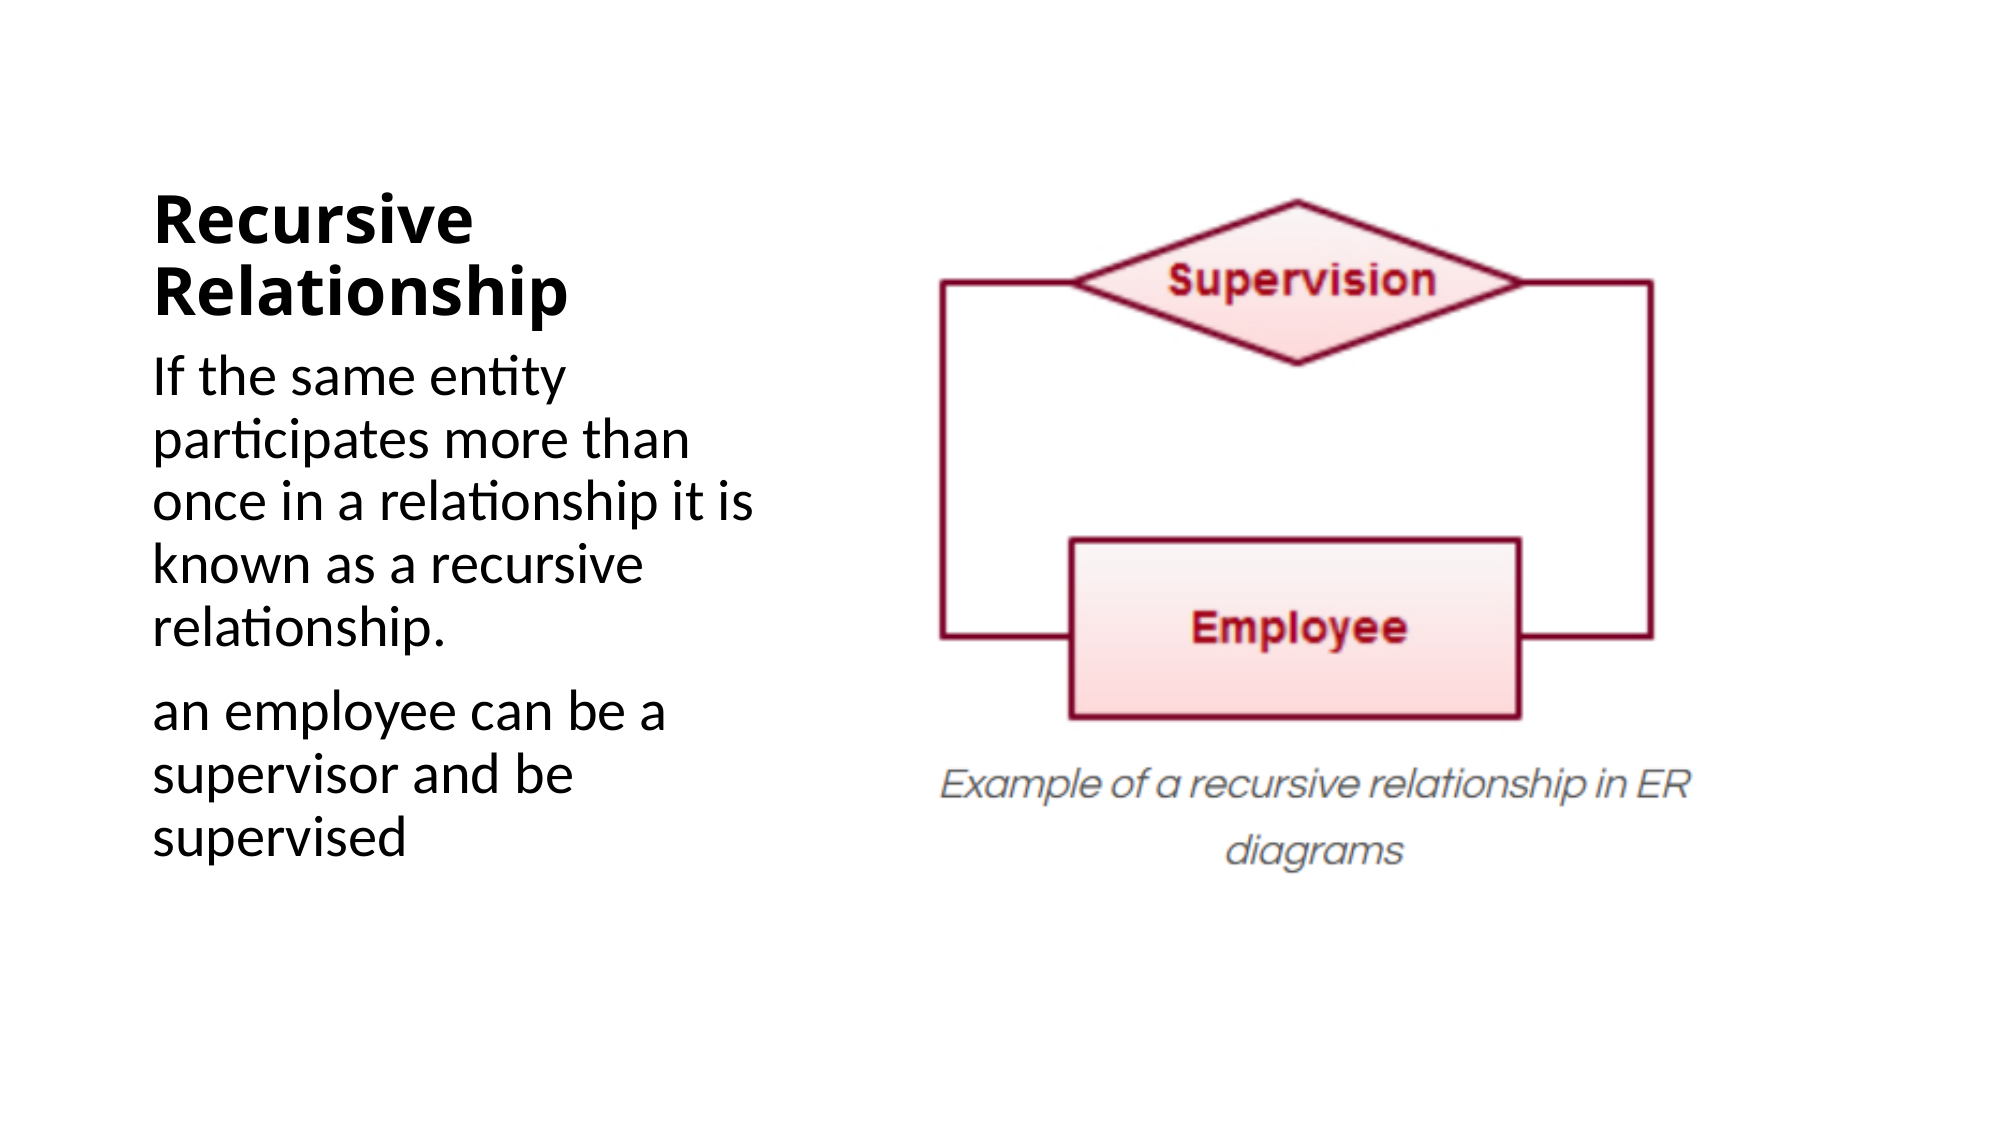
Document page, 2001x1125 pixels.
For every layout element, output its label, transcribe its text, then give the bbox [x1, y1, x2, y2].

list If the same entity participates more than once in a relationship it is known as a recursive relationship. an employee can be a supervisor and be supervised [137, 337, 783, 963]
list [908, 165, 1721, 884]
title Recursive Relationship [137, 75, 783, 337]
